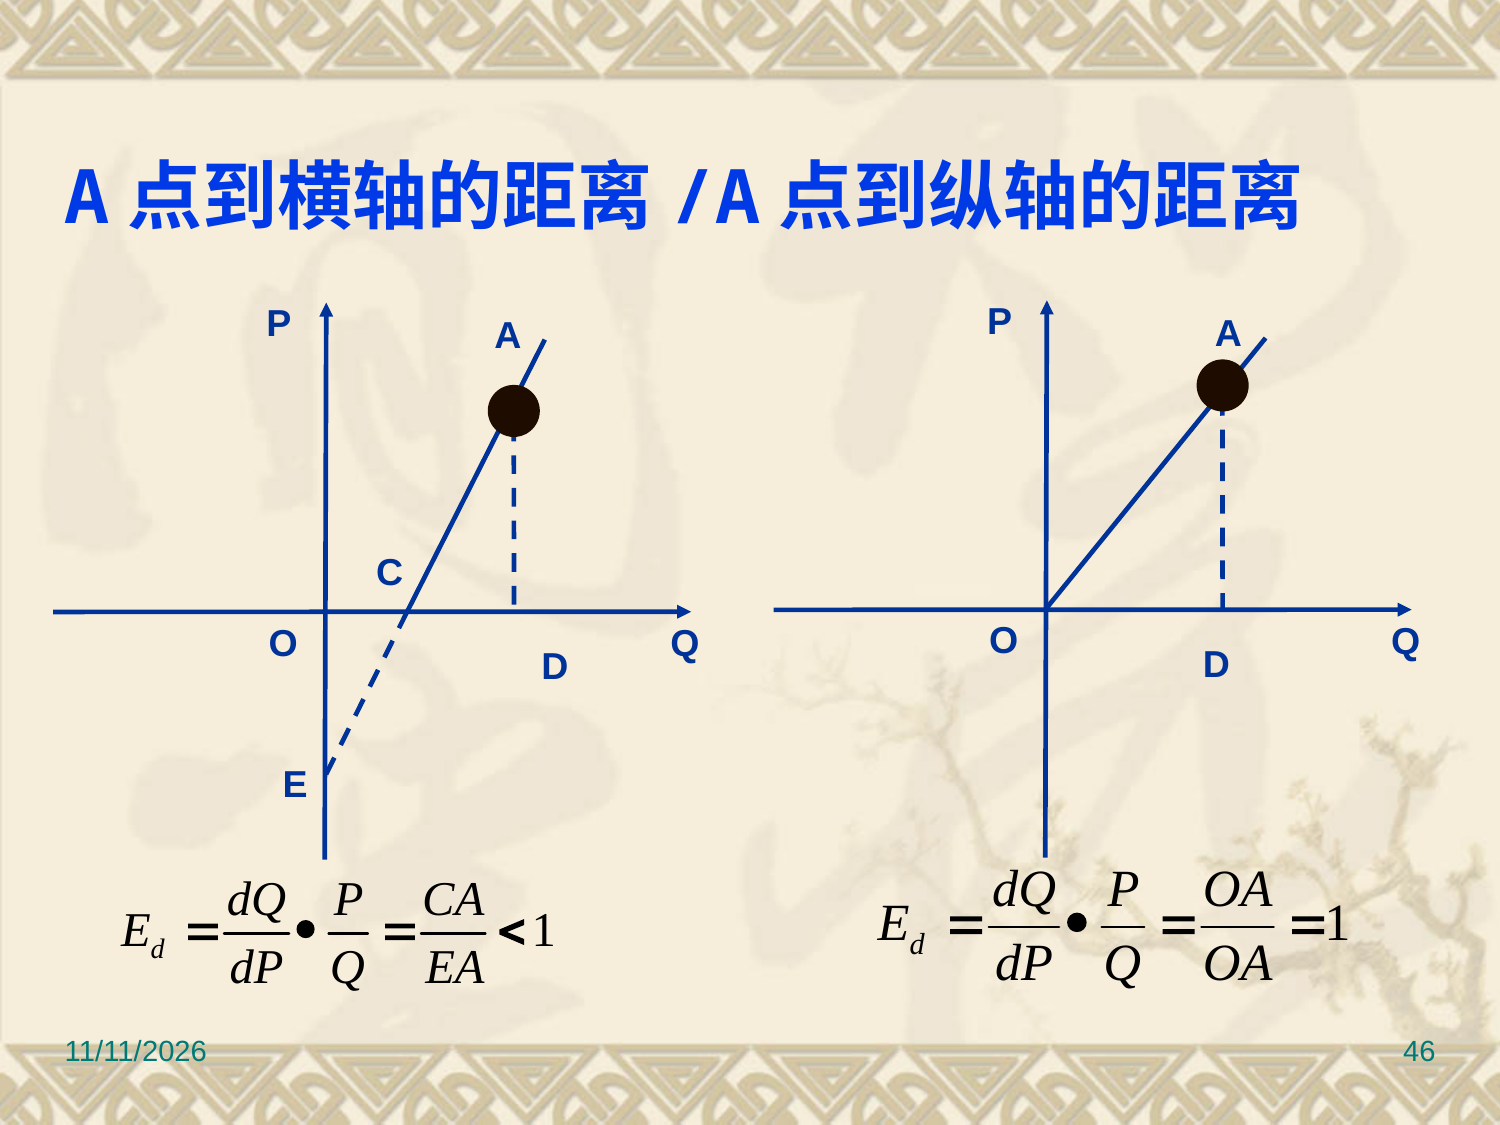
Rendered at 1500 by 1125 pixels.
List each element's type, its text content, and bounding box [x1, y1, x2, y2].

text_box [773, 289, 1448, 858]
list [111, 869, 562, 1004]
title A点到横轴的距离/A点到纵轴的距离 [49, 99, 1451, 288]
slide_number 46 [1074, 1024, 1451, 1103]
picture [0, 0, 1500, 1125]
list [867, 857, 1353, 1003]
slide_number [49, 1024, 426, 1103]
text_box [52, 291, 727, 860]
